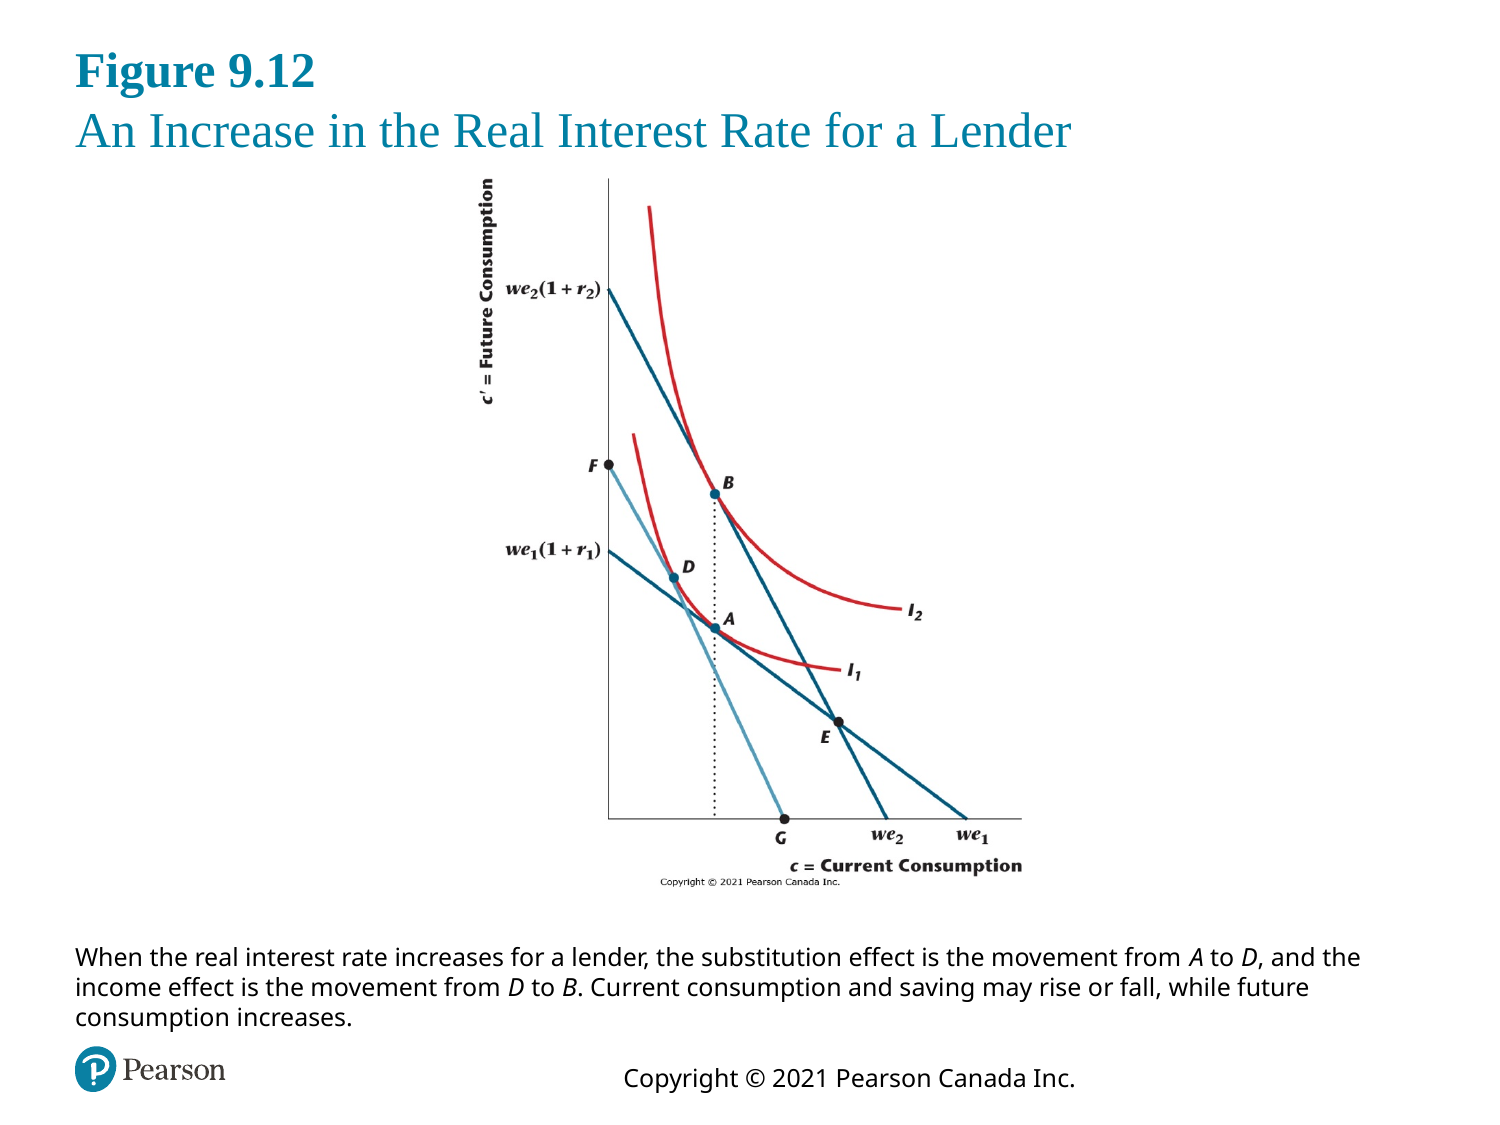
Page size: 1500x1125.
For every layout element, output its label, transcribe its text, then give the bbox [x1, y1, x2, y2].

title Figure 9.12 An Increase in the Real Interest Rate for a Lender [75, 37, 1425, 163]
list When the real interest rate increases for a lender, the substitution effect is the movement from A to D, and the income effect is the movement from D to B. Current consumption and saving may rise or fall, while future consumption increases. [75, 937, 1425, 1031]
picture [478, 178, 1022, 888]
